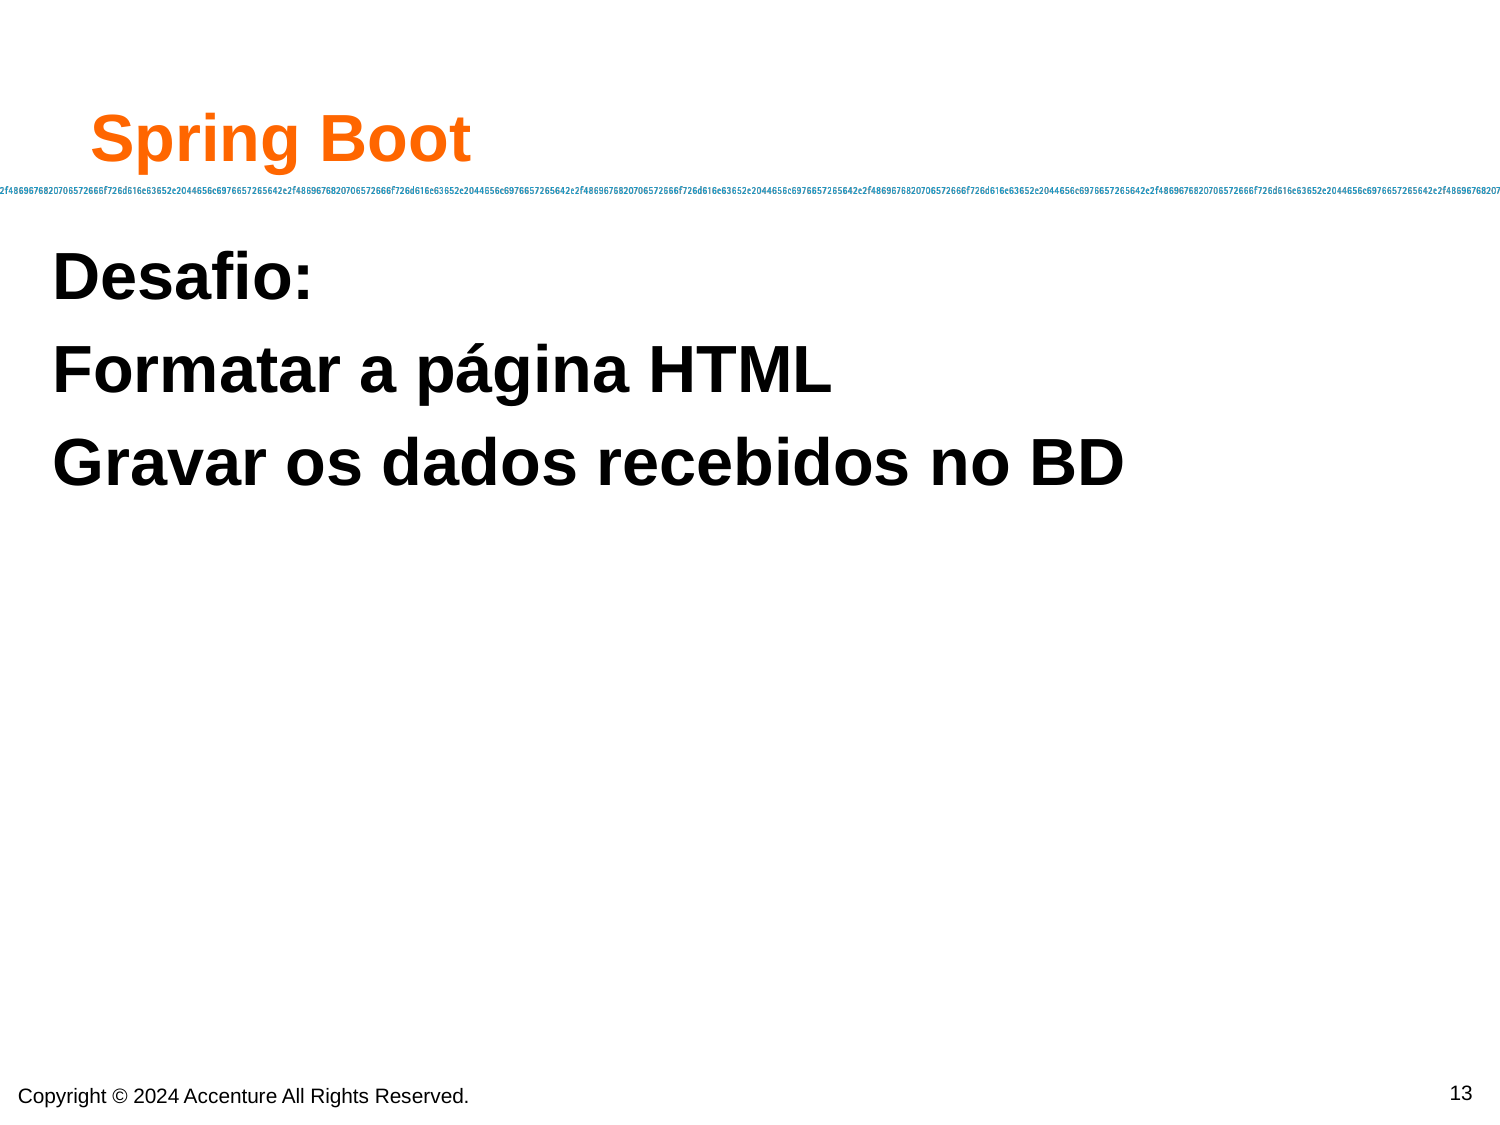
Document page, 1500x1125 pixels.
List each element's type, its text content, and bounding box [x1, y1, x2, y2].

picture [0, 186, 1500, 194]
list Desafio: Formatar a página HTML Gravar os dados recebidos no BD [37, 342, 1426, 1101]
title Spring Boot [74, 32, 1413, 183]
slide_number 13 [1137, 1046, 1488, 1125]
text_box [26, 212, 1462, 342]
